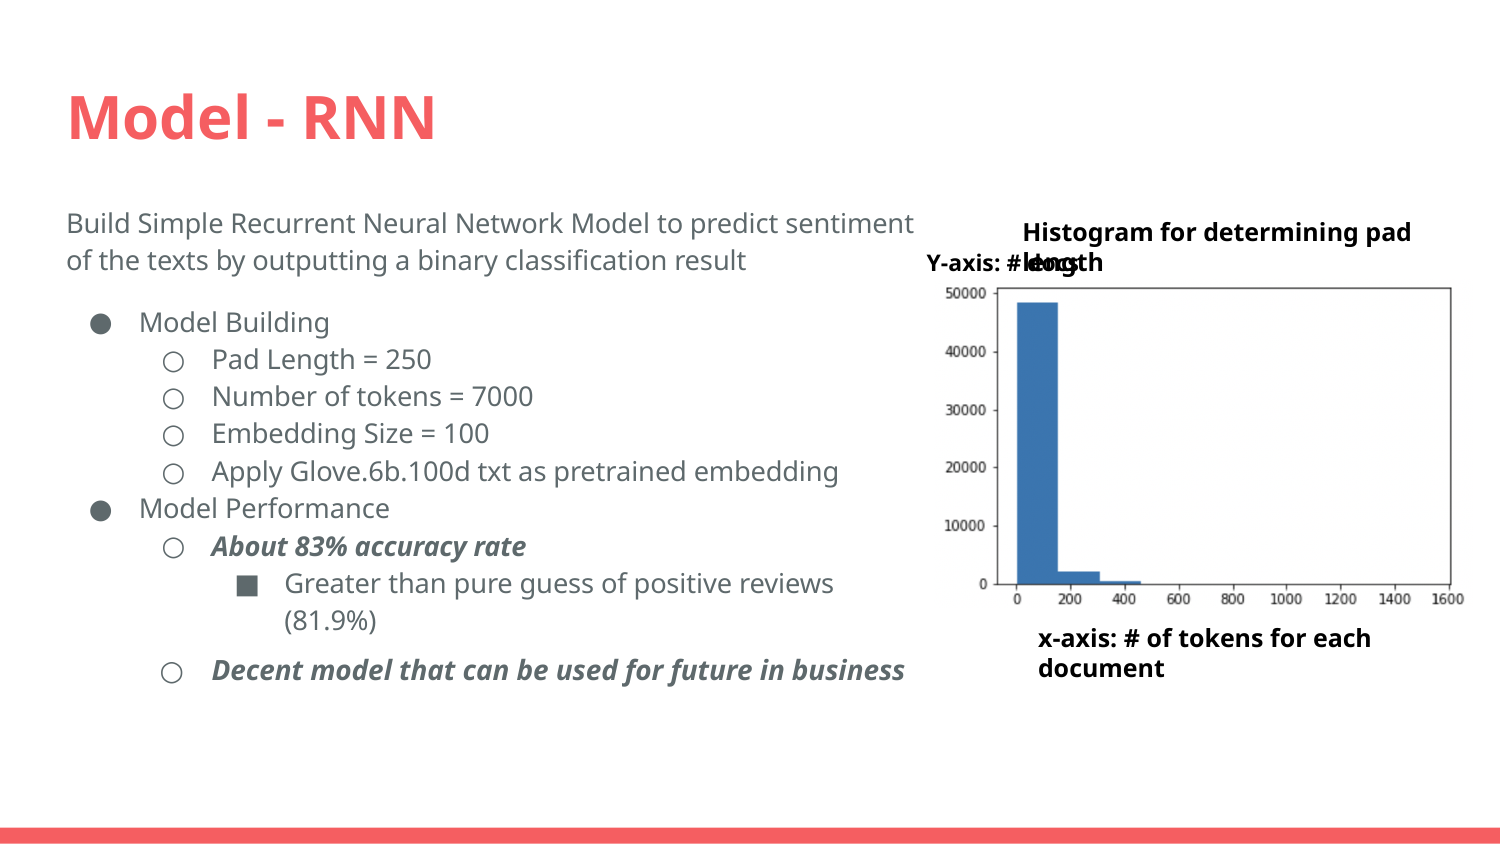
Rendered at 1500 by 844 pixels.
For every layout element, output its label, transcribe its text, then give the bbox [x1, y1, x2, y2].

title Model - RNN [51, 64, 1449, 167]
list Build Simple Recurrent Neural Network Model to predict sentiment of the texts by outputting a binary classification result Model Building Pad Length = 250 Number of tokens = 7000 Embedding Size = 100 Apply Glove.6b.100d txt as pretrained embedding Model Performance About 83% accuracy rate Greater than pure guess of positive reviews (81.9%) Decent model that can be used for future in business [51, 186, 935, 747]
picture [933, 279, 1473, 608]
text_box Histogram for determining pad length [1007, 201, 1489, 292]
text_box x-axis: # of tokens for each document [1023, 615, 1473, 698]
text_box Y-axis: # docs [911, 234, 1007, 290]
